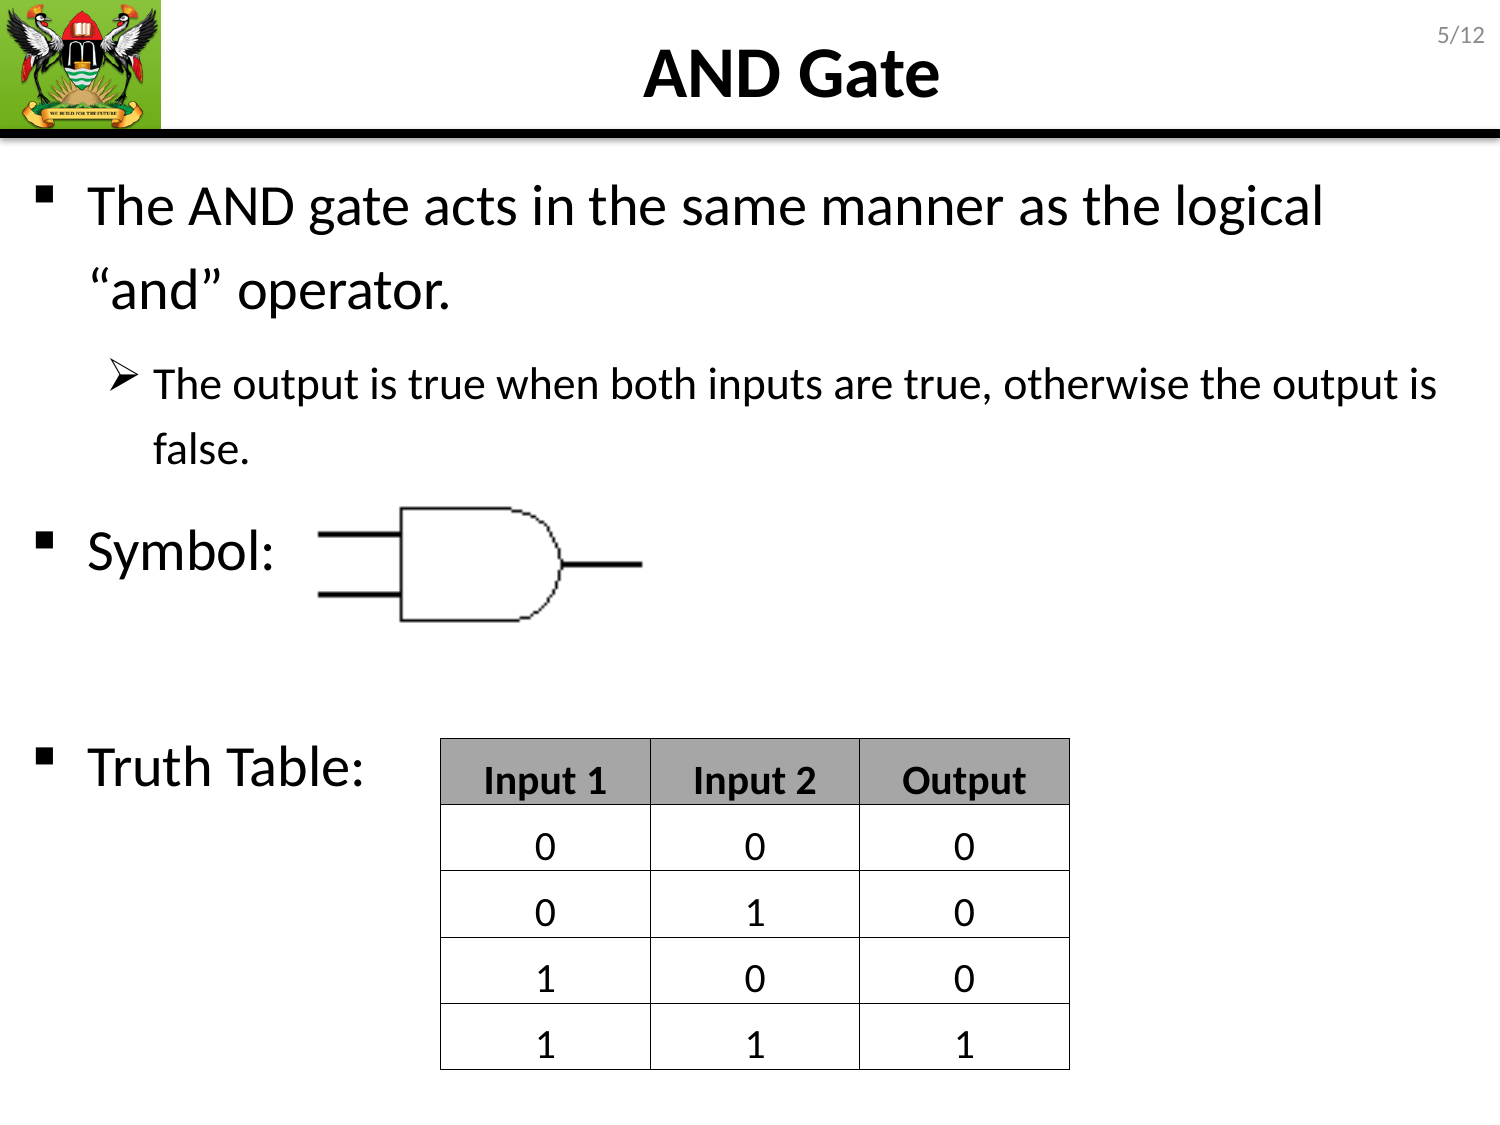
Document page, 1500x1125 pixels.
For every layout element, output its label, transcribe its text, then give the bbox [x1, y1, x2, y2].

list The AND gate acts in the same manner as the logical “and” operator. The output is true when both inputs are true, otherwise the output is false. Symbol: Truth Table: [16, 146, 1485, 1100]
table_header Output [860, 739, 1069, 804]
table_cell 1 [651, 871, 859, 937]
table_cell 1 [441, 938, 650, 1003]
slide_number 4/12 [1149, 3, 1500, 63]
table_cell 0 [651, 805, 859, 870]
table_cell 0 [860, 938, 1069, 1003]
picture [0, 0, 161, 130]
table_cell 0 [860, 805, 1069, 870]
table_header Input 1 [441, 739, 650, 804]
table_header Input 2 [651, 739, 859, 804]
table_cell 1 [860, 1004, 1069, 1069]
title AND Gate [162, 0, 1425, 127]
table_cell 0 [441, 871, 650, 937]
table_cell 0 [441, 805, 650, 870]
table_cell 0 [860, 871, 1069, 937]
picture [308, 486, 654, 642]
table_cell 0 [651, 938, 859, 1003]
table_cell 1 [651, 1004, 859, 1069]
table_cell 1 [441, 1004, 650, 1069]
